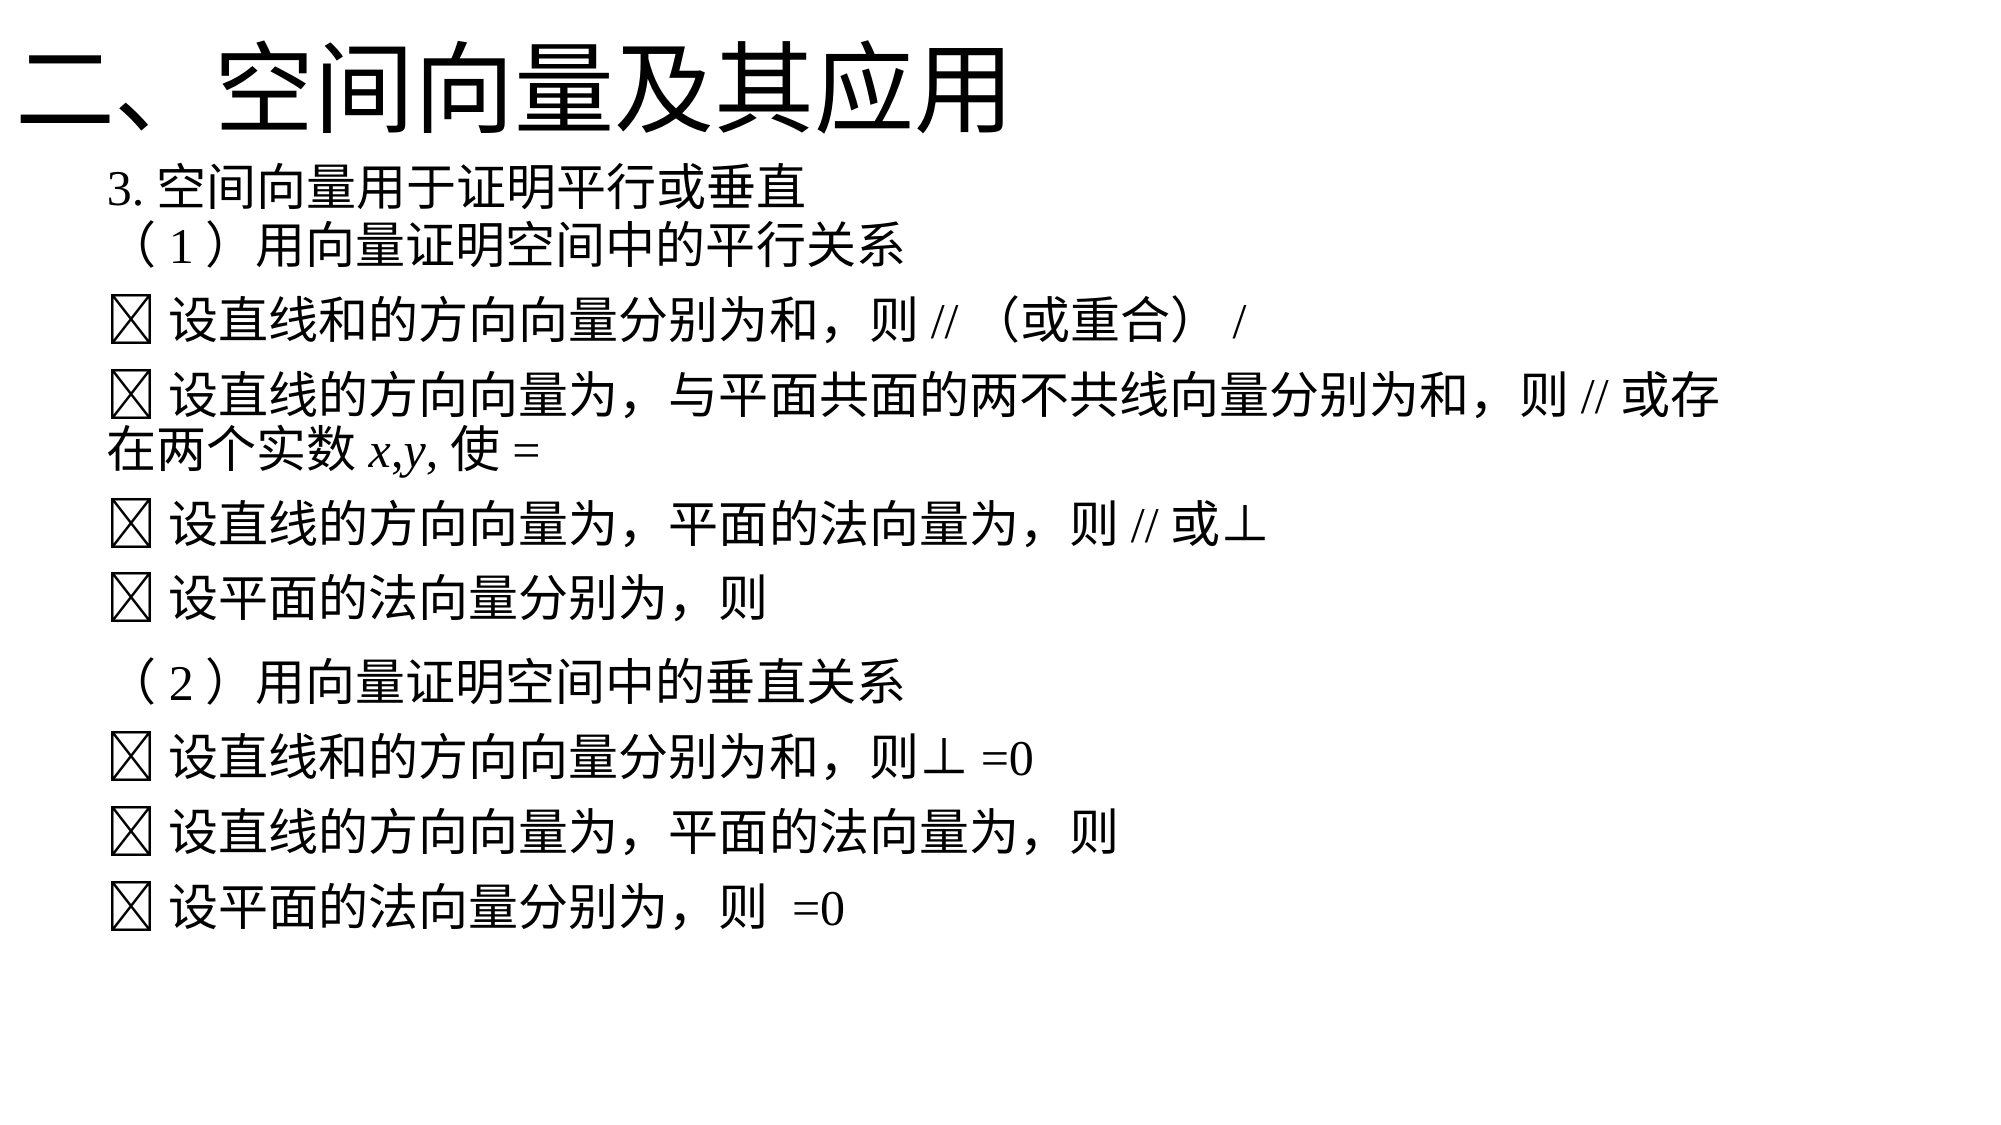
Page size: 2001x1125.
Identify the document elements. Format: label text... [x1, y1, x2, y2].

subtitle 3.空间向量用于证明平行或垂直 [91, 154, 1776, 249]
text_box 二、空间向量及其应用 [0, 31, 1527, 155]
